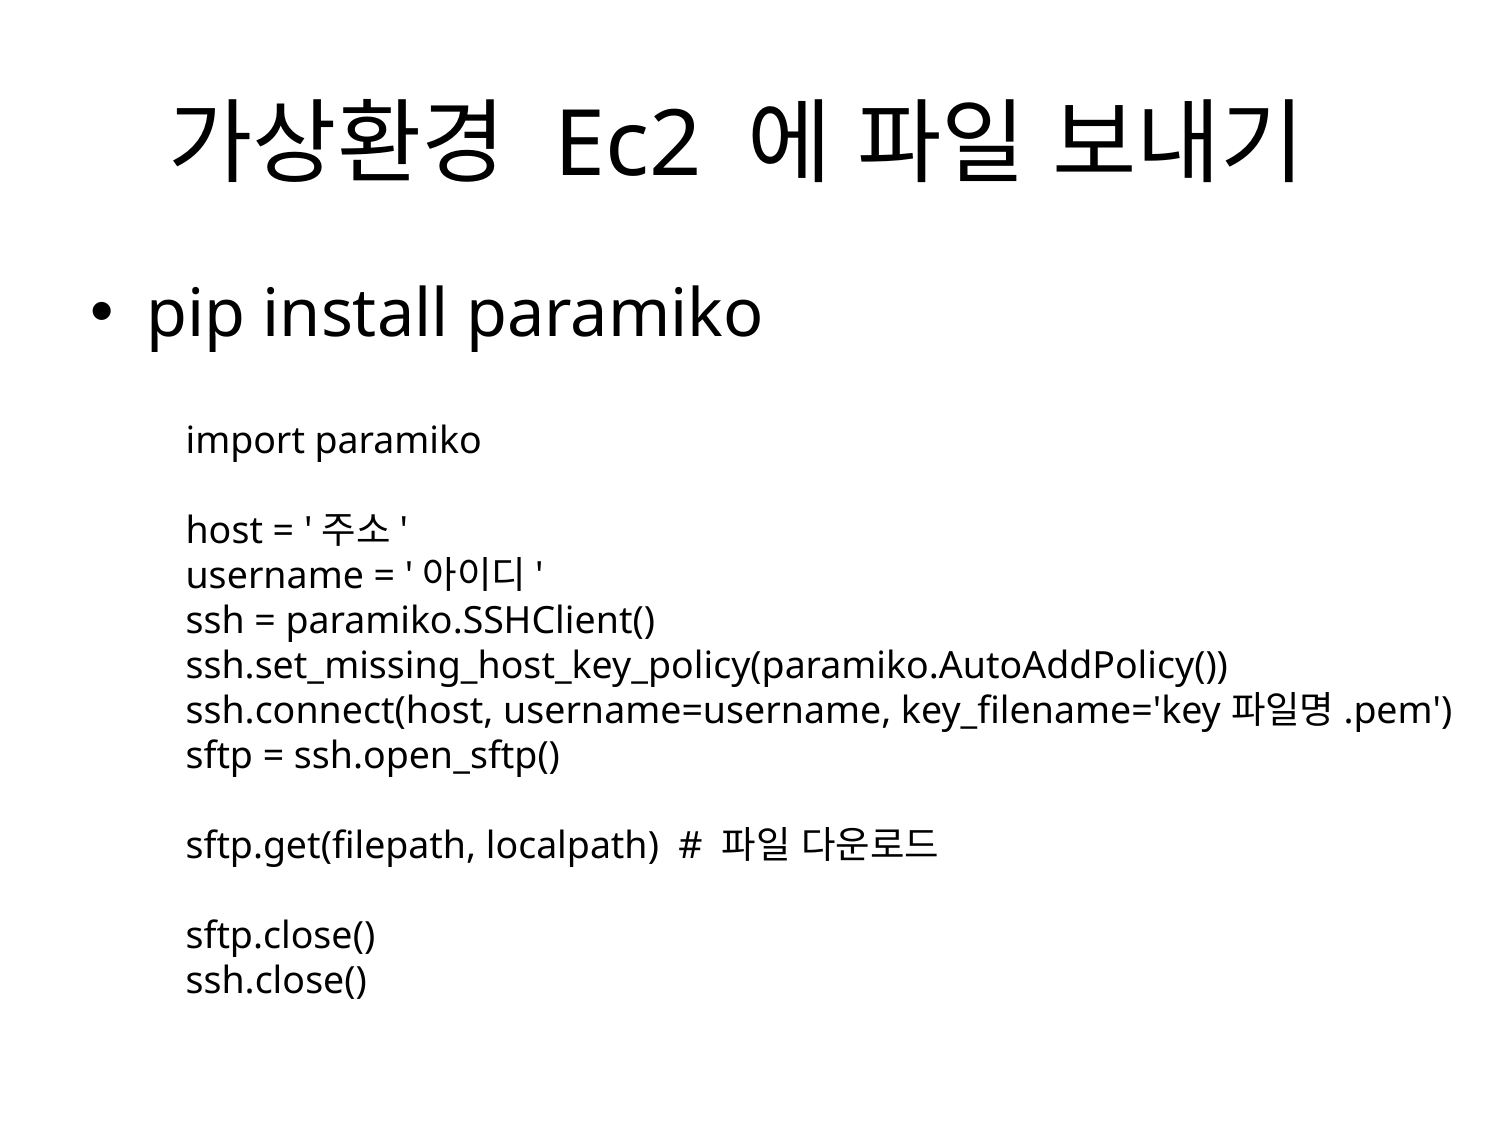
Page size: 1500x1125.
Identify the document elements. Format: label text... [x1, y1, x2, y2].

title 가상환경 Ec2 에 파일 보내기 [75, 45, 1425, 233]
list pip install paramiko [75, 262, 1425, 1005]
text_box import paramiko host = '주소' username = '아이디' ssh = paramiko.SSHClient() ssh.set_missing_host_key_policy(paramiko.AutoAddPolicy()) ssh.connect(host, username=username, key_filename='key파일명.pem') sftp = ssh.open_sftp() sftp.get(filepath, localpath) # 파일 다운로드 sftp.close() ssh.close() [170, 408, 1467, 1009]
